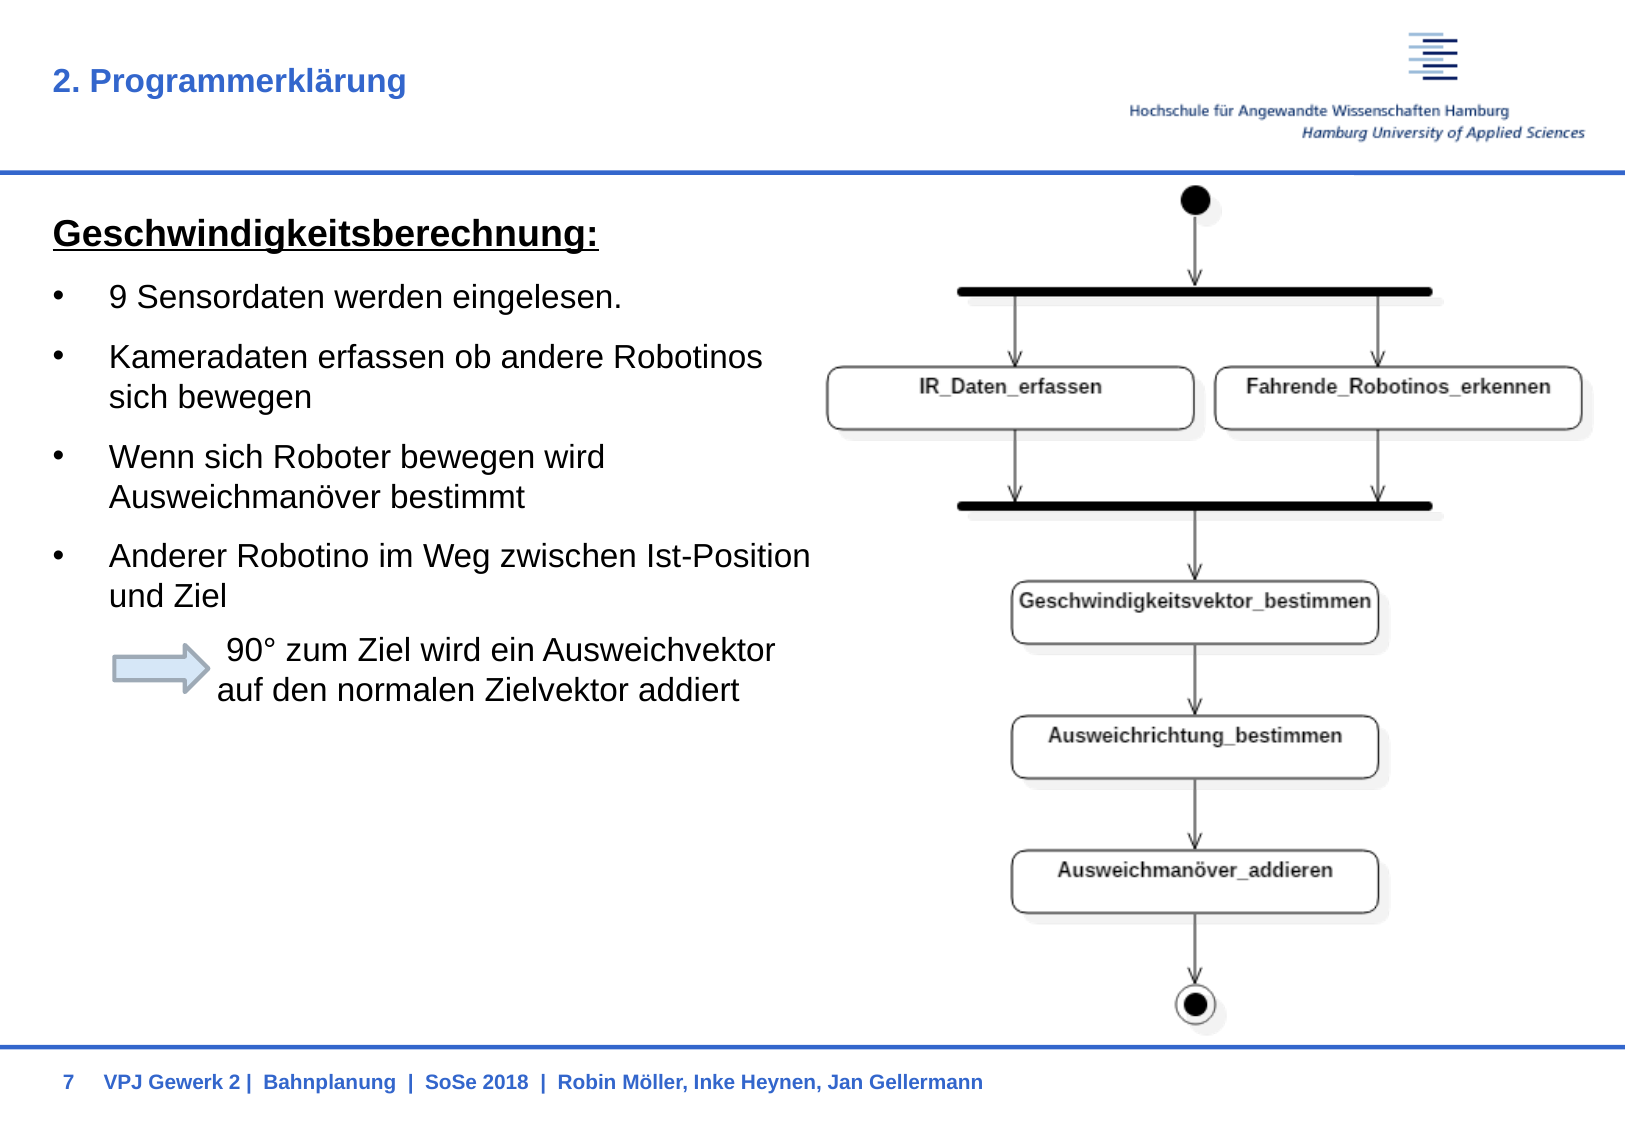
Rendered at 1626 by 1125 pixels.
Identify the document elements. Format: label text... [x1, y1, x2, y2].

text_box [112, 643, 211, 695]
list Geschwindigkeitsberechnung: 9 Sensordaten werden eingelesen. Kameradaten erfassen ob andere Robotinos sich bewegen Wenn sich Roboter bewegen wird Ausweichmanöver bestimmt Anderer Robotino im Weg zwischen Ist-Position und Ziel 90° zum Ziel wird ein Ausweichvektor auf den normalen Zielvektor addiert [52, 208, 807, 1024]
footer VPJ Gewerk 2 | Bahnplanung | SoSe 2018 | Robin Möller, Inke Heynen, Jan Gellermann [103, 1046, 811, 1094]
picture [1126, 28, 1589, 146]
title 2. Programmerklärung [52, 54, 1095, 173]
picture [812, 170, 1625, 1087]
slide_number 7 [0, 1046, 81, 1094]
